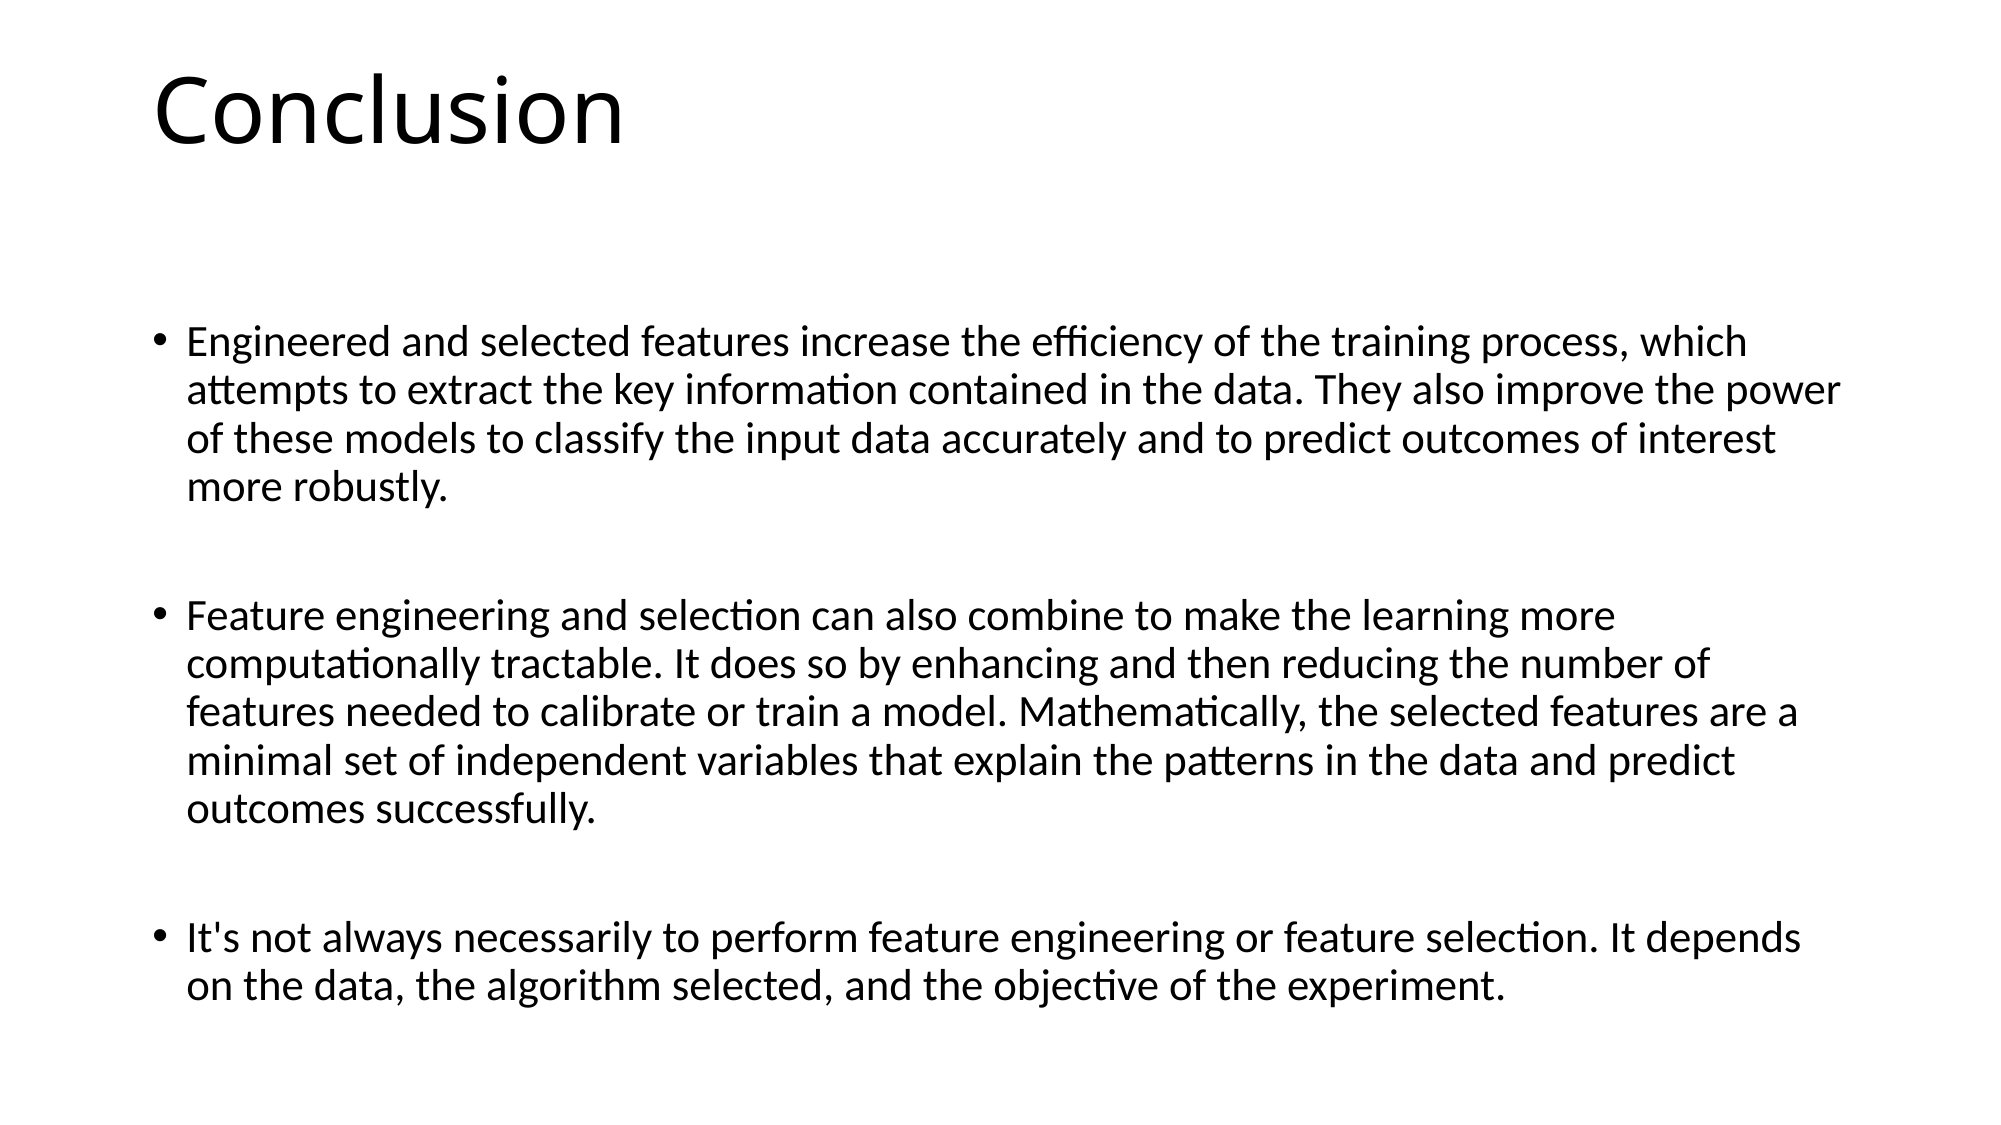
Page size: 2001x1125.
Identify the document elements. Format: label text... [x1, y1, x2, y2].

list Engineered and selected features increase the efficiency of the training process, which attempts to extract the key information contained in the data. They also improve the power of these models to classify the input data accurately and to predict outcomes of interest more robustly. Feature engineering and selection can also combine to make the learning more computationally tractable. It does so by enhancing and then reducing the number of features needed to calibrate or train a model. Mathematically, the selected features are a minimal set of independent variables that explain the patterns in the data and predict outcomes successfully. It's not always necessarily to perform feature engineering or feature selection. It depends on the data, the algorithm selected, and the objective of the experiment. [137, 310, 1863, 1024]
title Conclusion [137, 59, 1863, 278]
